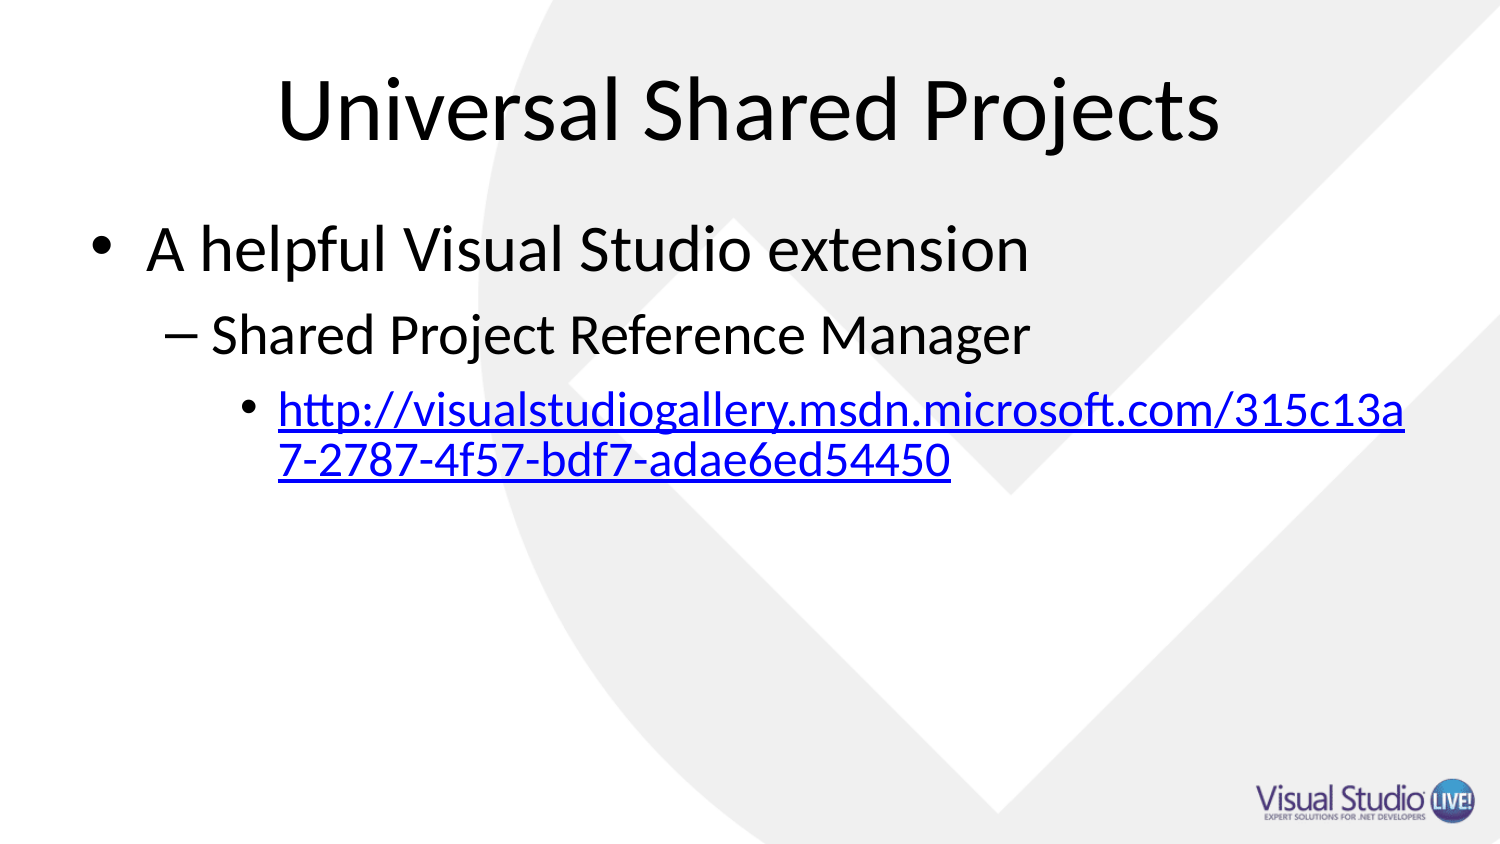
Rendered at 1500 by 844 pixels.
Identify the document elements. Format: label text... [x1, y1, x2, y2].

picture [0, 0, 1500, 844]
list A helpful Visual Studio extension Shared Project Reference Manager http://visualstudiogallery.msdn.microsoft.com/315c13a7-2787-4f57-bdf7-adae6ed54450 [75, 196, 1425, 754]
title Universal Shared Projects [75, 33, 1425, 175]
